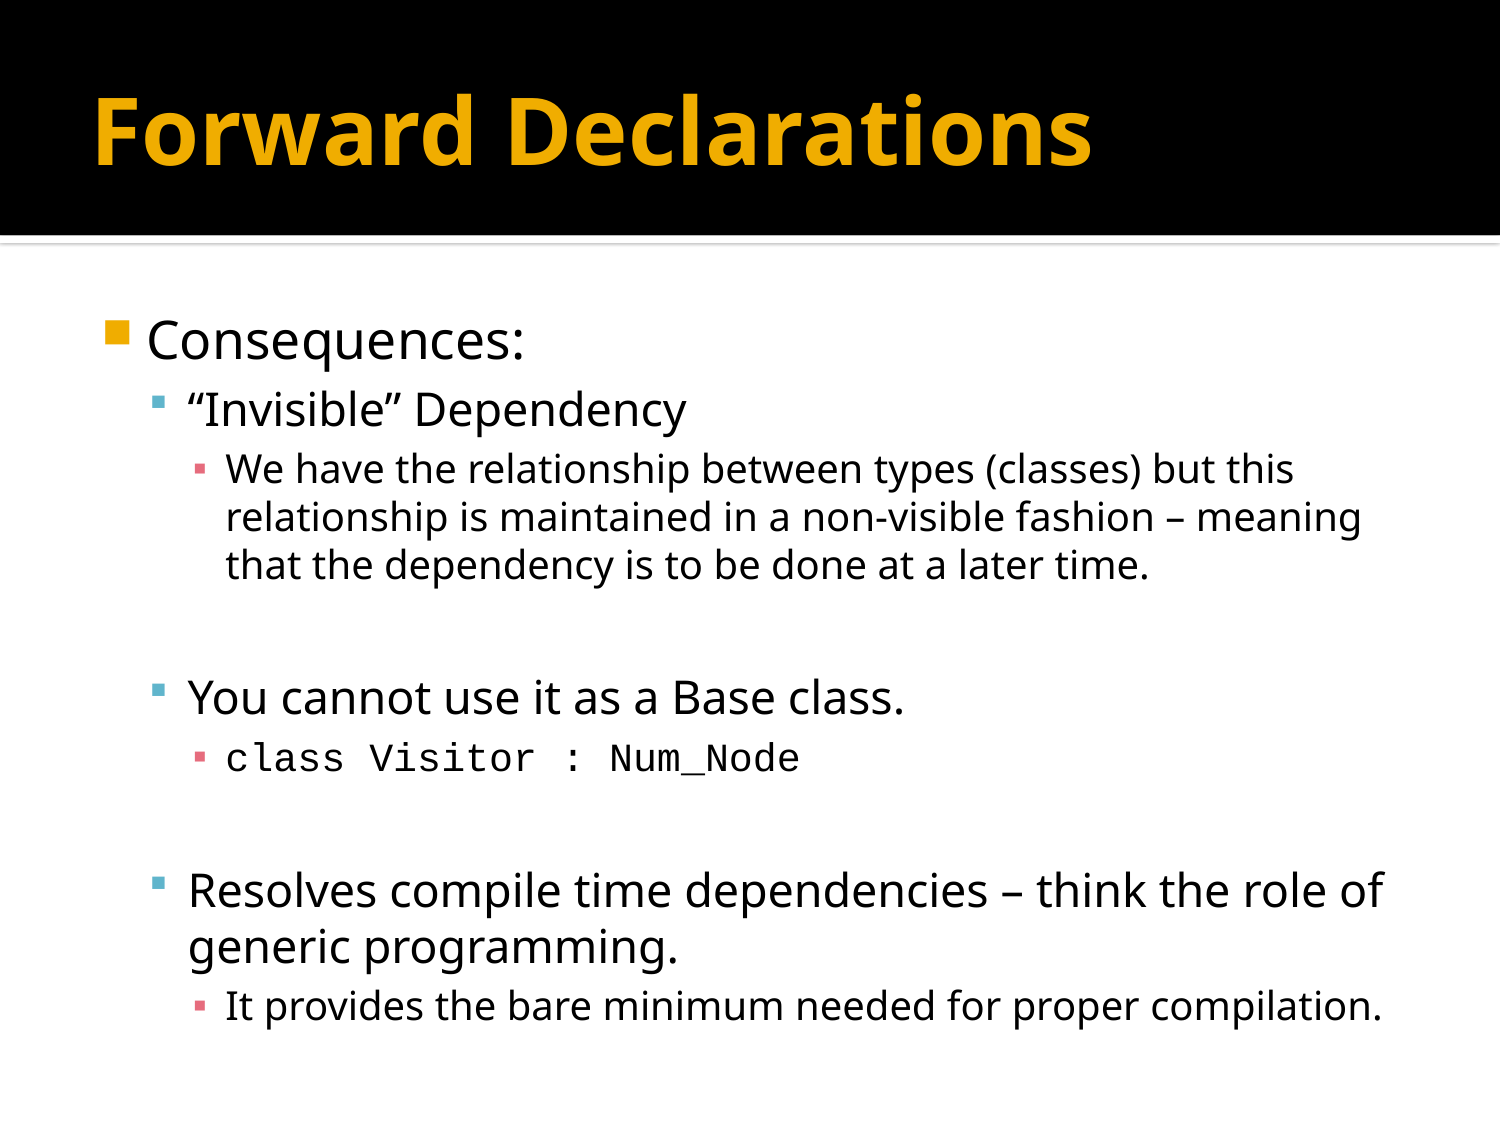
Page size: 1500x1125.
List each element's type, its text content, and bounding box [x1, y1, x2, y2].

title Forward Declarations [75, 25, 1425, 231]
list Consequences: “Invisible” Dependency We have the relationship between types (classes) but this relationship is maintained in a non-visible fashion – meaning that the dependency is to be done at a later time. You cannot use it as a Base class. class Visitor : Num_Node Resolves compile time dependencies – think the role of generic programming. It provides the bare minimum needed for proper compilation. [75, 291, 1425, 1050]
